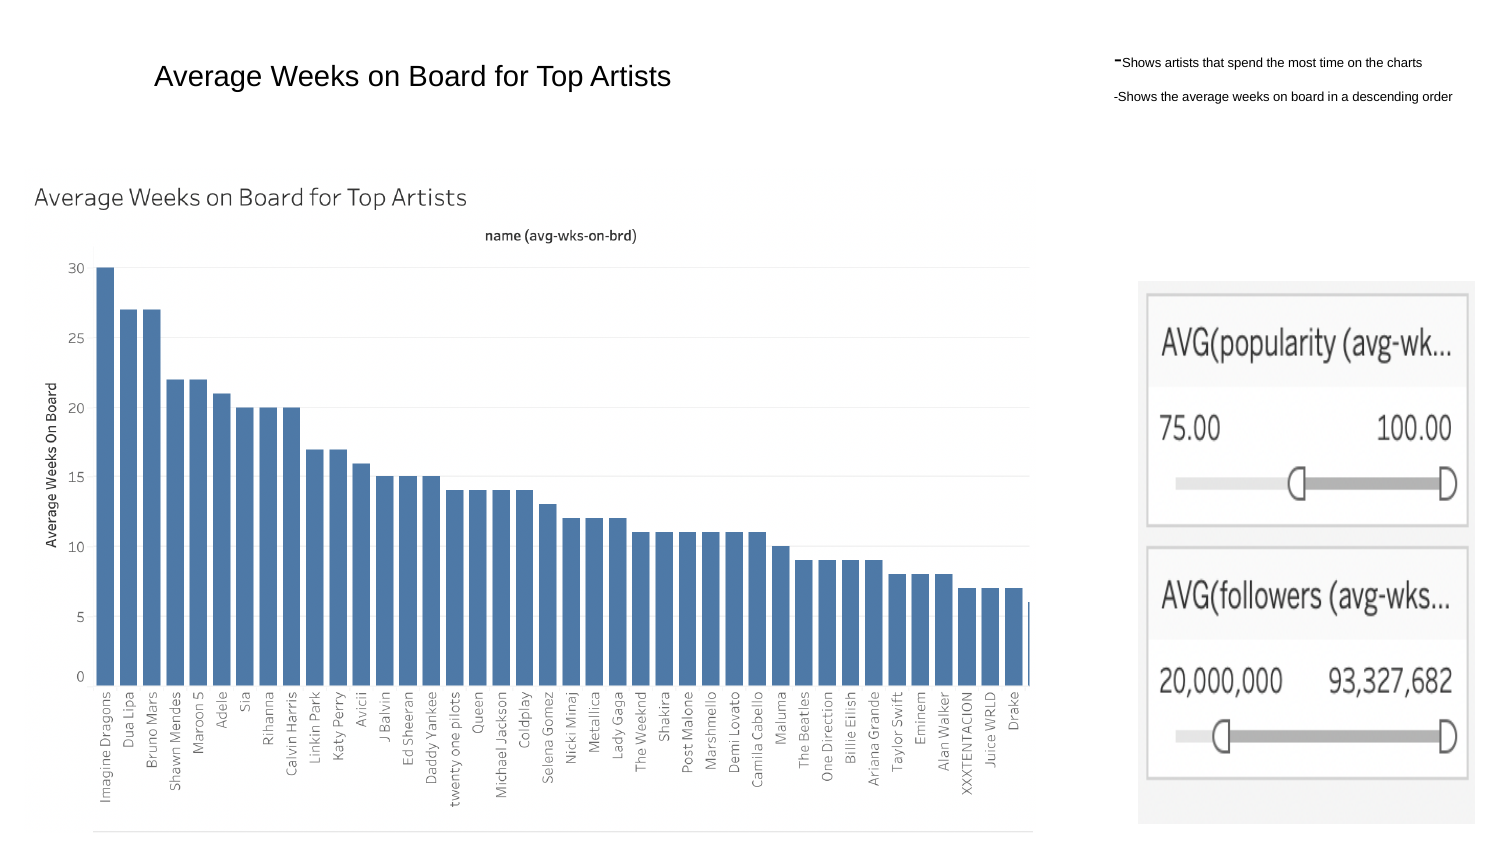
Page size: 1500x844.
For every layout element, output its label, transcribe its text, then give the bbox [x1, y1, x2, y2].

text_box Average Weeks on Board for Top Artists [139, 41, 865, 107]
picture [1138, 281, 1475, 825]
title -Shows artists that spend the most time on the charts -Shows the average weeks on board in a descending order [1098, 27, 1491, 122]
picture [24, 168, 1037, 833]
